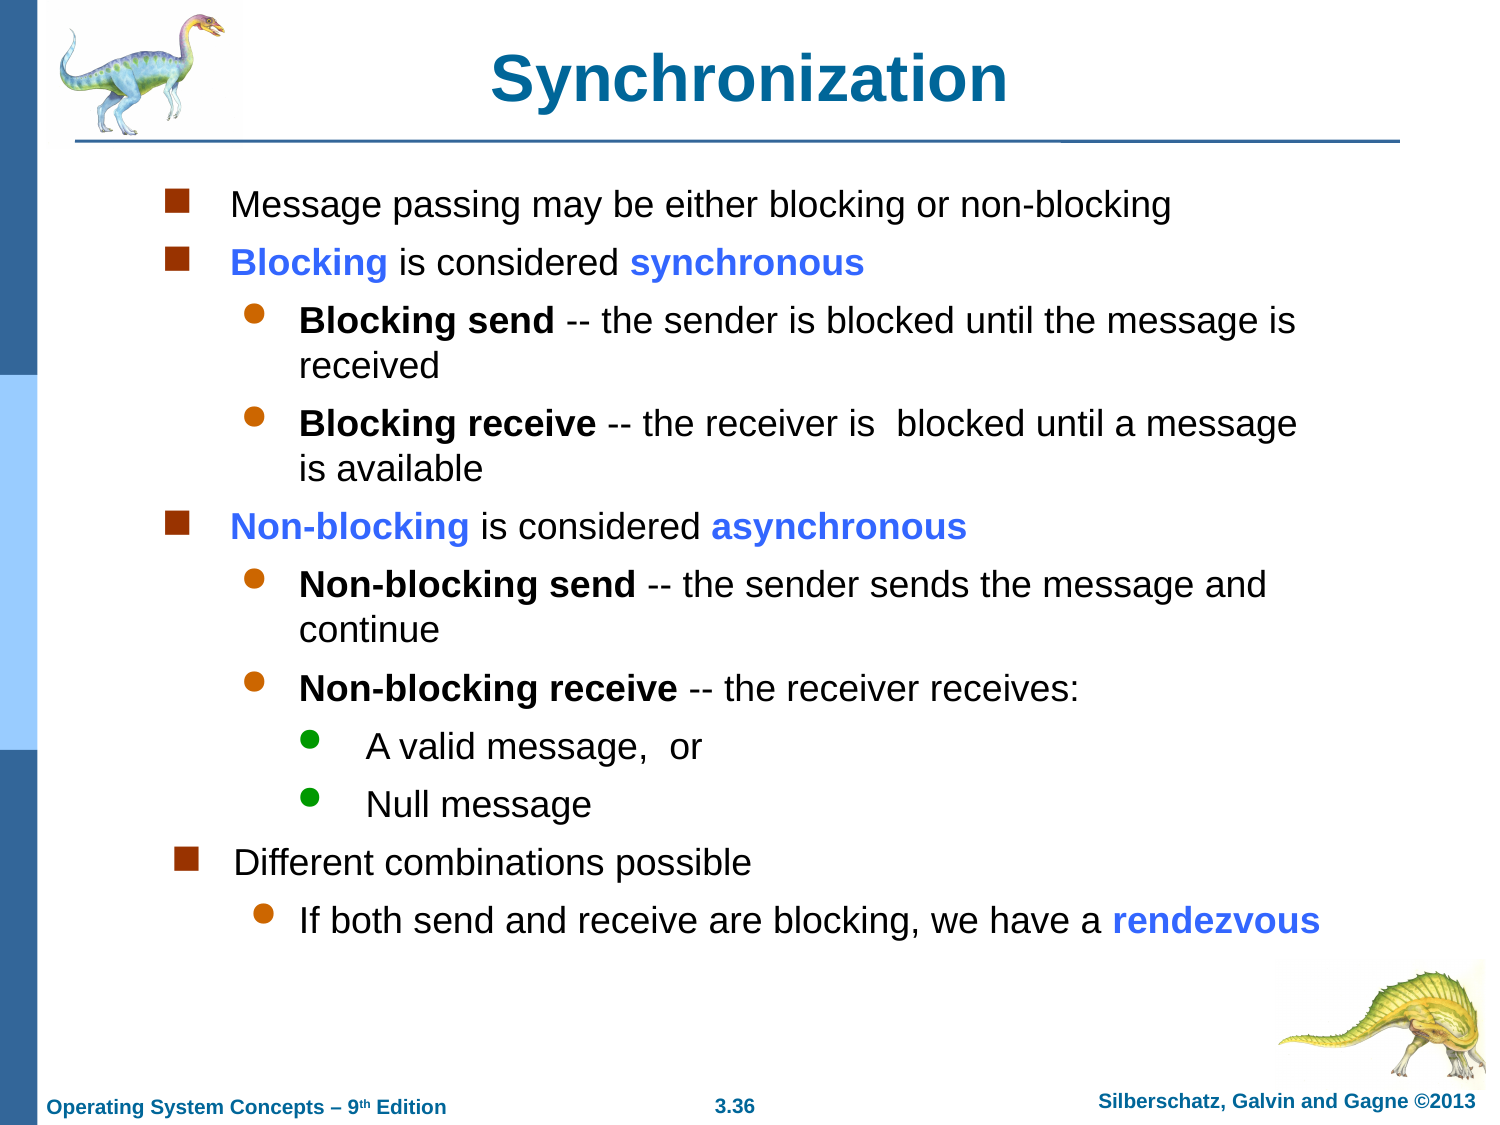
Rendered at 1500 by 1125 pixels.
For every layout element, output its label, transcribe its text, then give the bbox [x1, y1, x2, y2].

title Synchronization [75, 27, 1425, 123]
list Message passing may be either blocking or non-blocking Blocking is considered synchronous Blocking send -- the sender is blocked until the message is received Blocking receive -- the receiver is blocked until a message is available Non-blocking is considered asynchronous Non-blocking send -- the sender sends the message and continue Non-blocking receive -- the receiver receives: A valid message, or Null message Different combinations possible If both send and receive are blocking, we have a rendezvous [152, 172, 1346, 991]
picture [46, 0, 243, 149]
picture [1275, 959, 1486, 1090]
